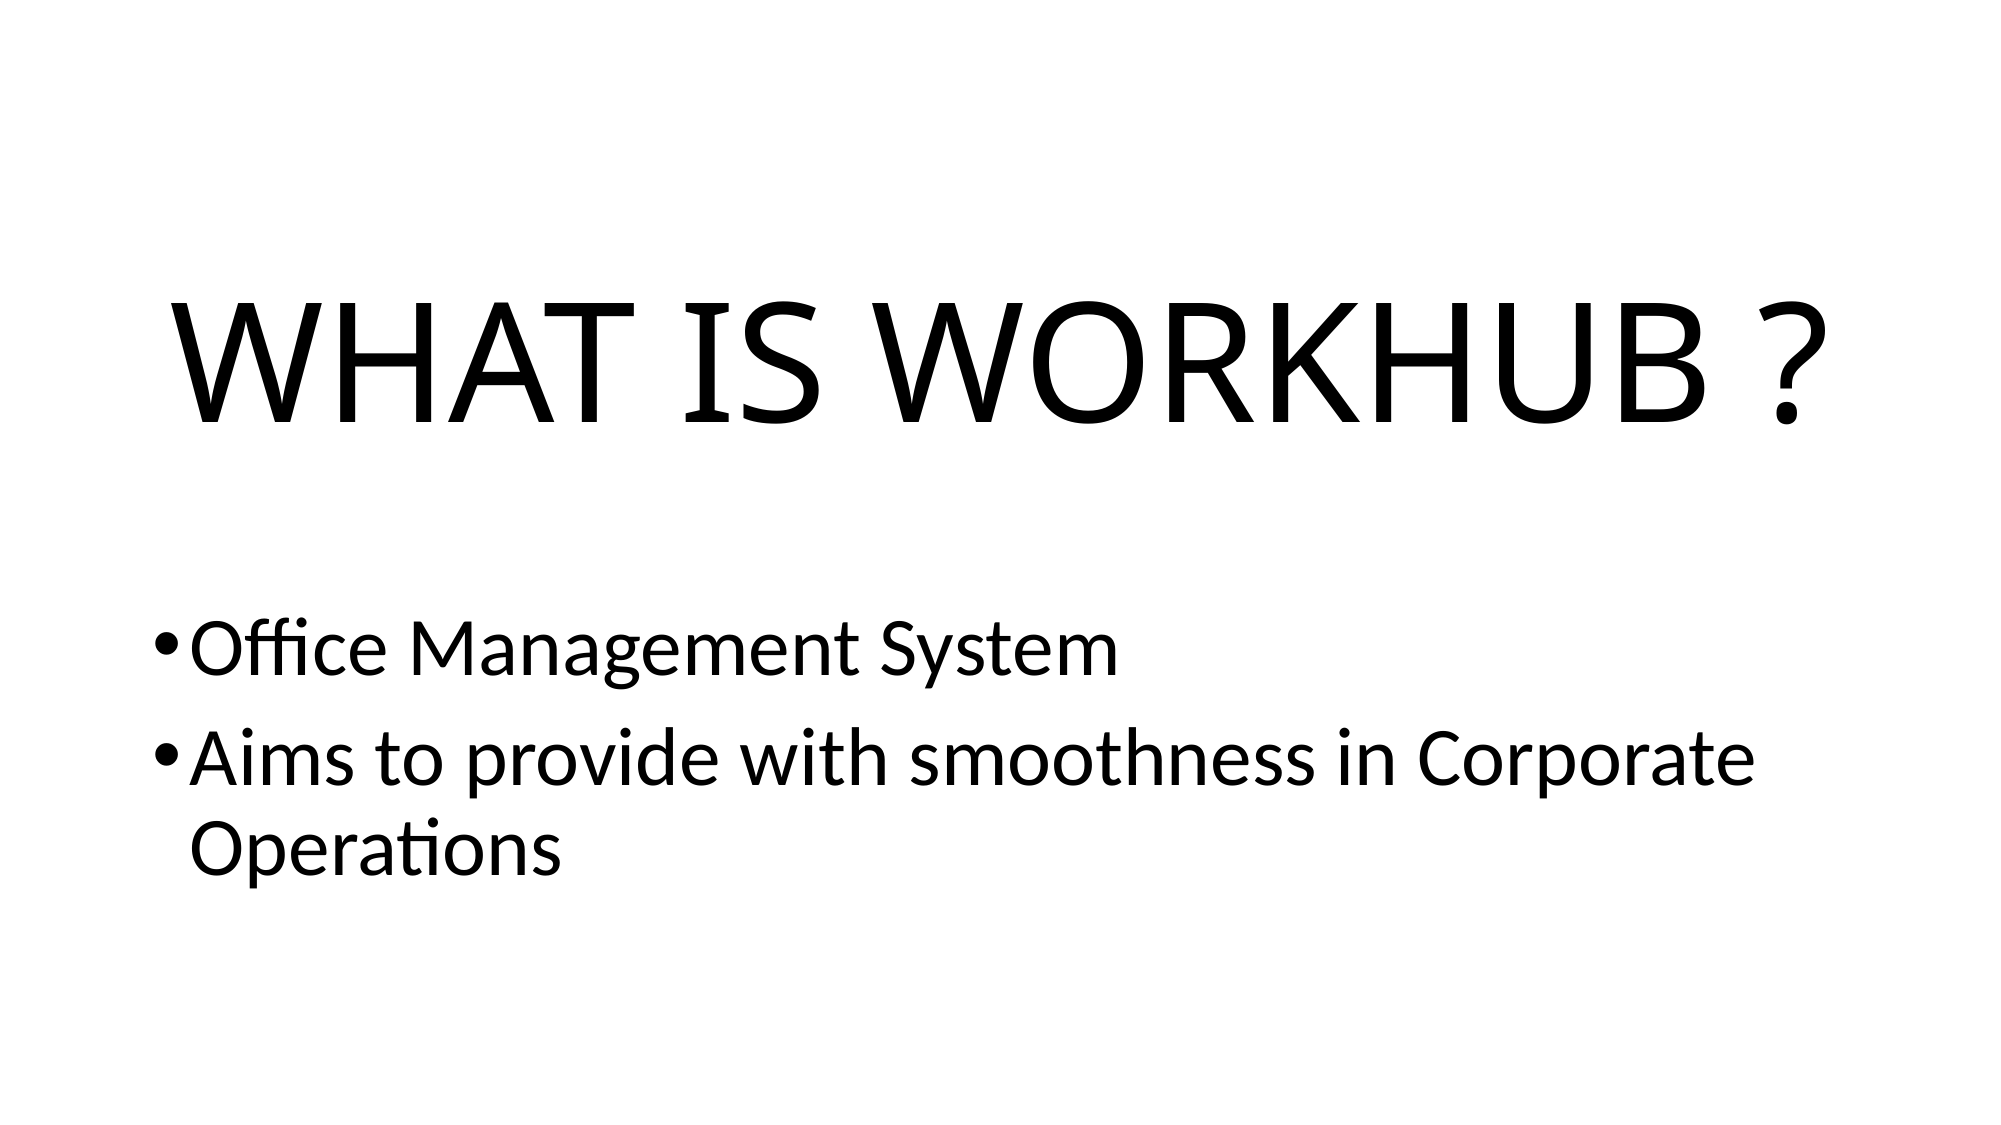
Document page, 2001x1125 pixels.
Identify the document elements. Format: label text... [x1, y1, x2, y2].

list Office Management System Aims to provide with smoothness in Corporate Operations [137, 595, 1863, 1014]
title WHAT IS WORKHUB ? [137, 260, 1863, 478]
